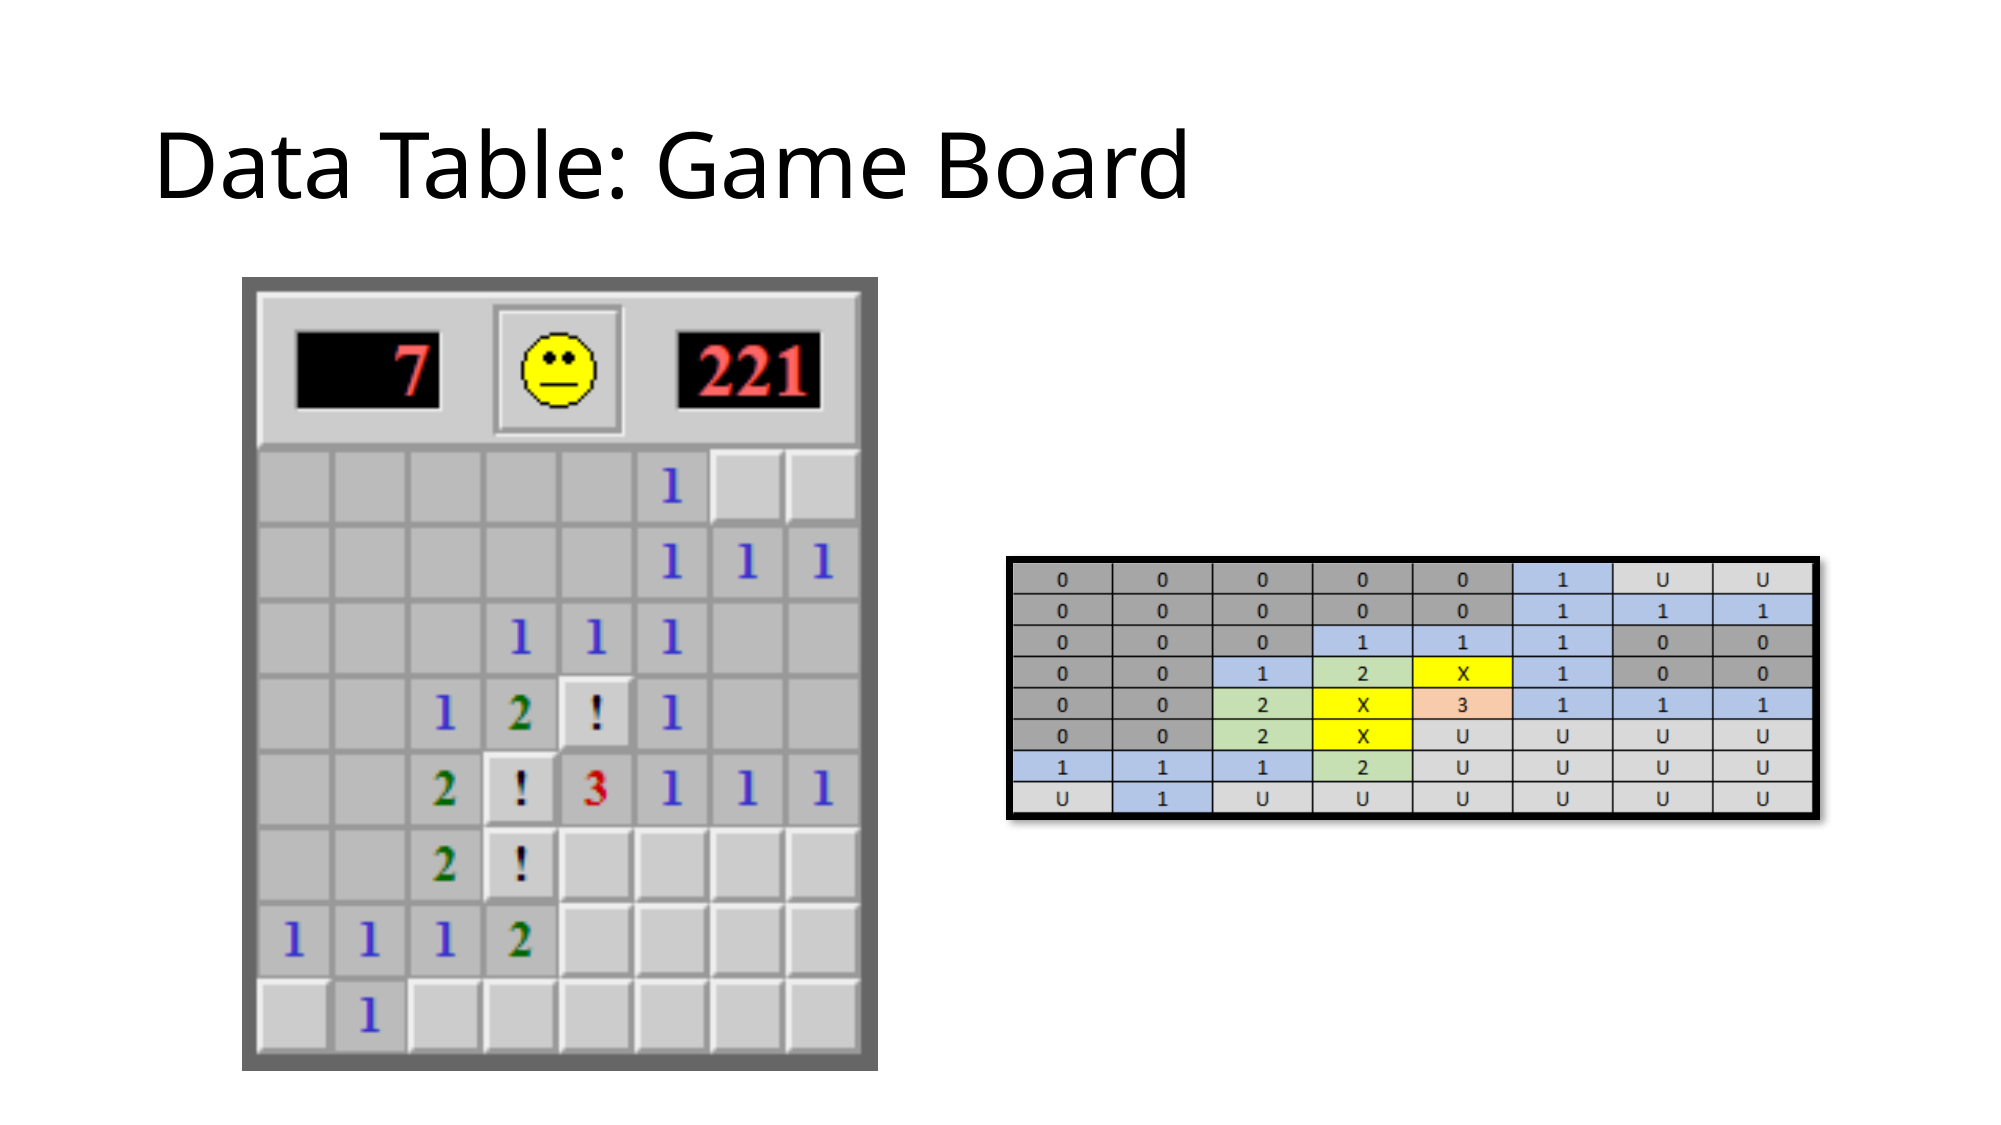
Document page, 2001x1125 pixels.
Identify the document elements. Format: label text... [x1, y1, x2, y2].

picture [1012, 562, 1815, 814]
title Data Table: Game Board [137, 59, 1863, 278]
picture [242, 277, 878, 1071]
